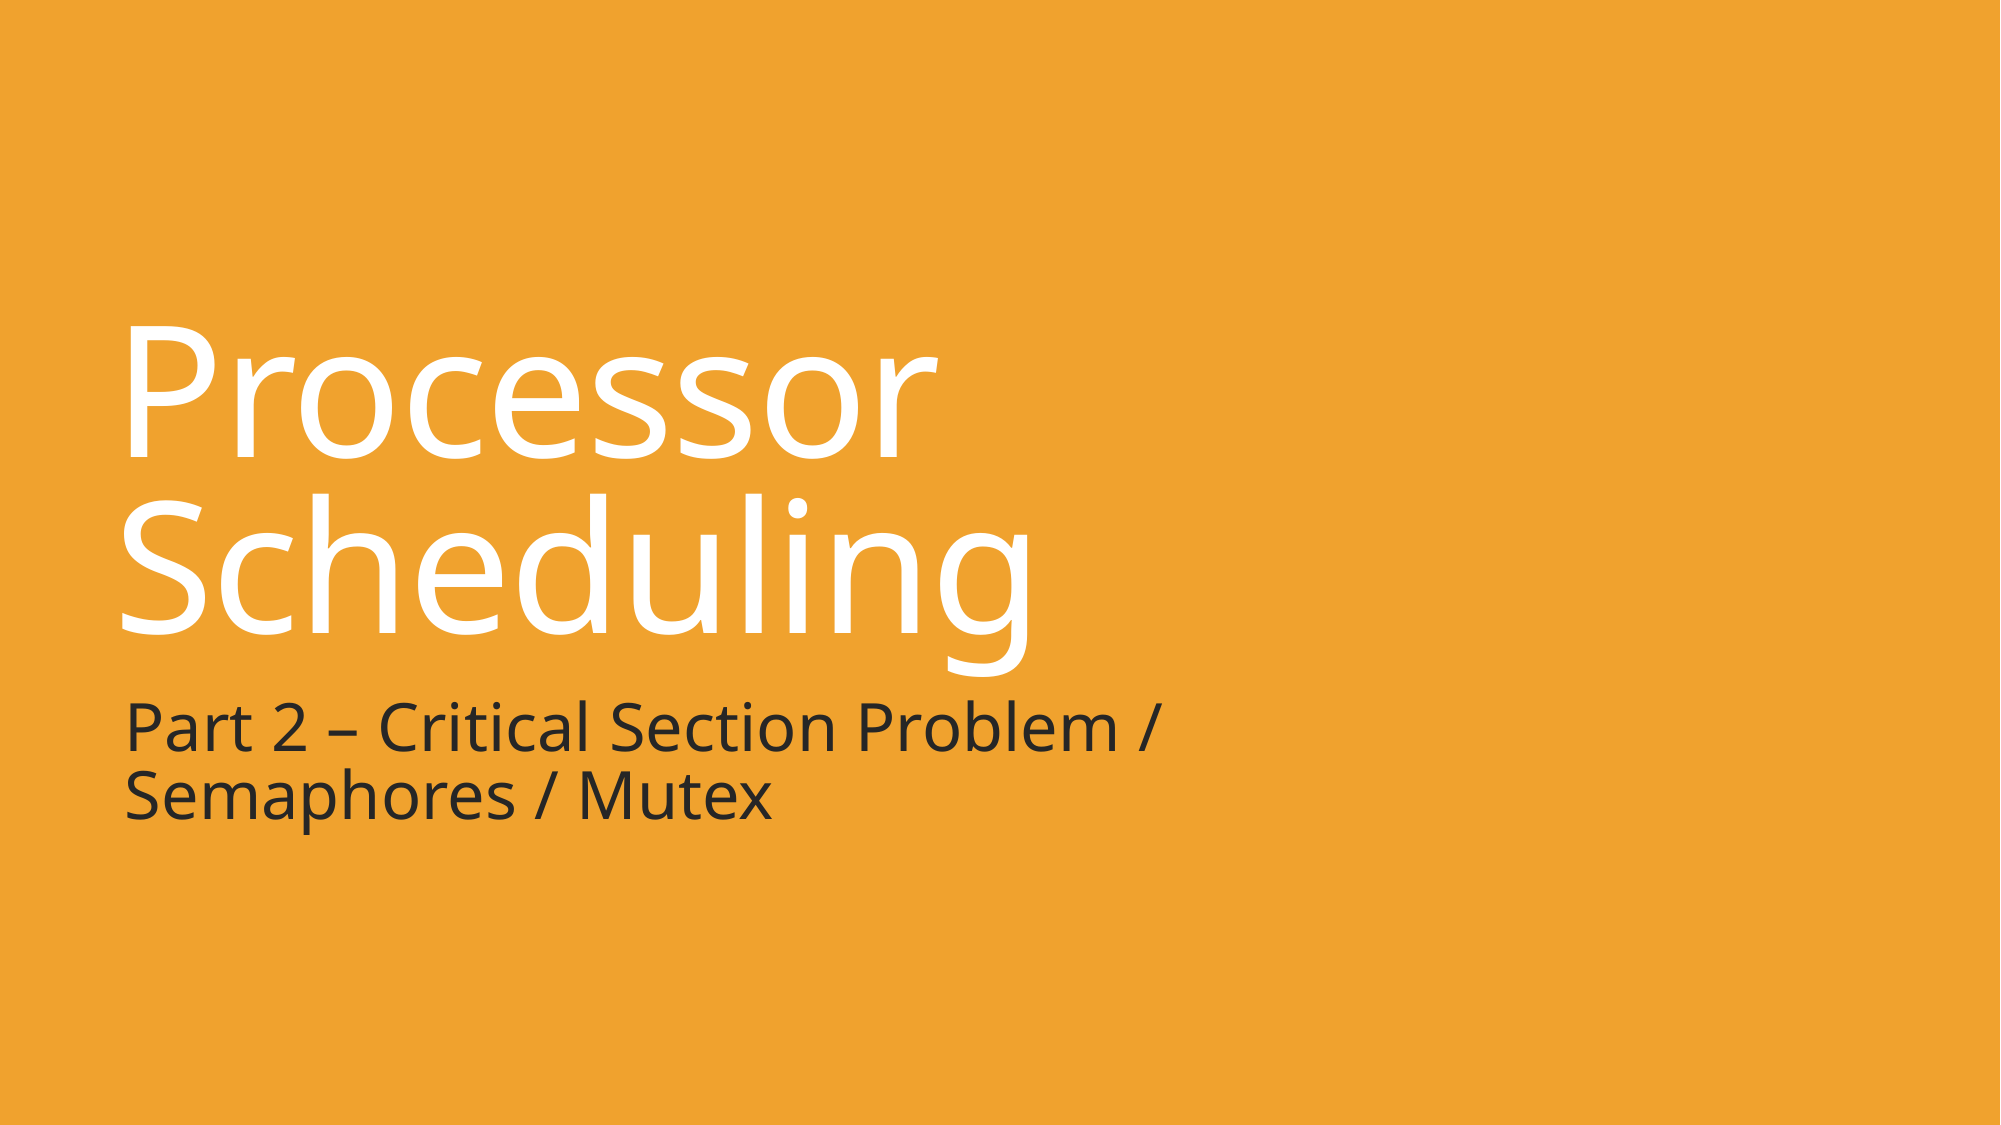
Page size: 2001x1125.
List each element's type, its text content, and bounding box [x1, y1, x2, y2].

title Processor Scheduling [98, 126, 1868, 677]
subtitle Part 2 – Critical Section Problem / Semaphores / Mutex [109, 690, 1624, 961]
